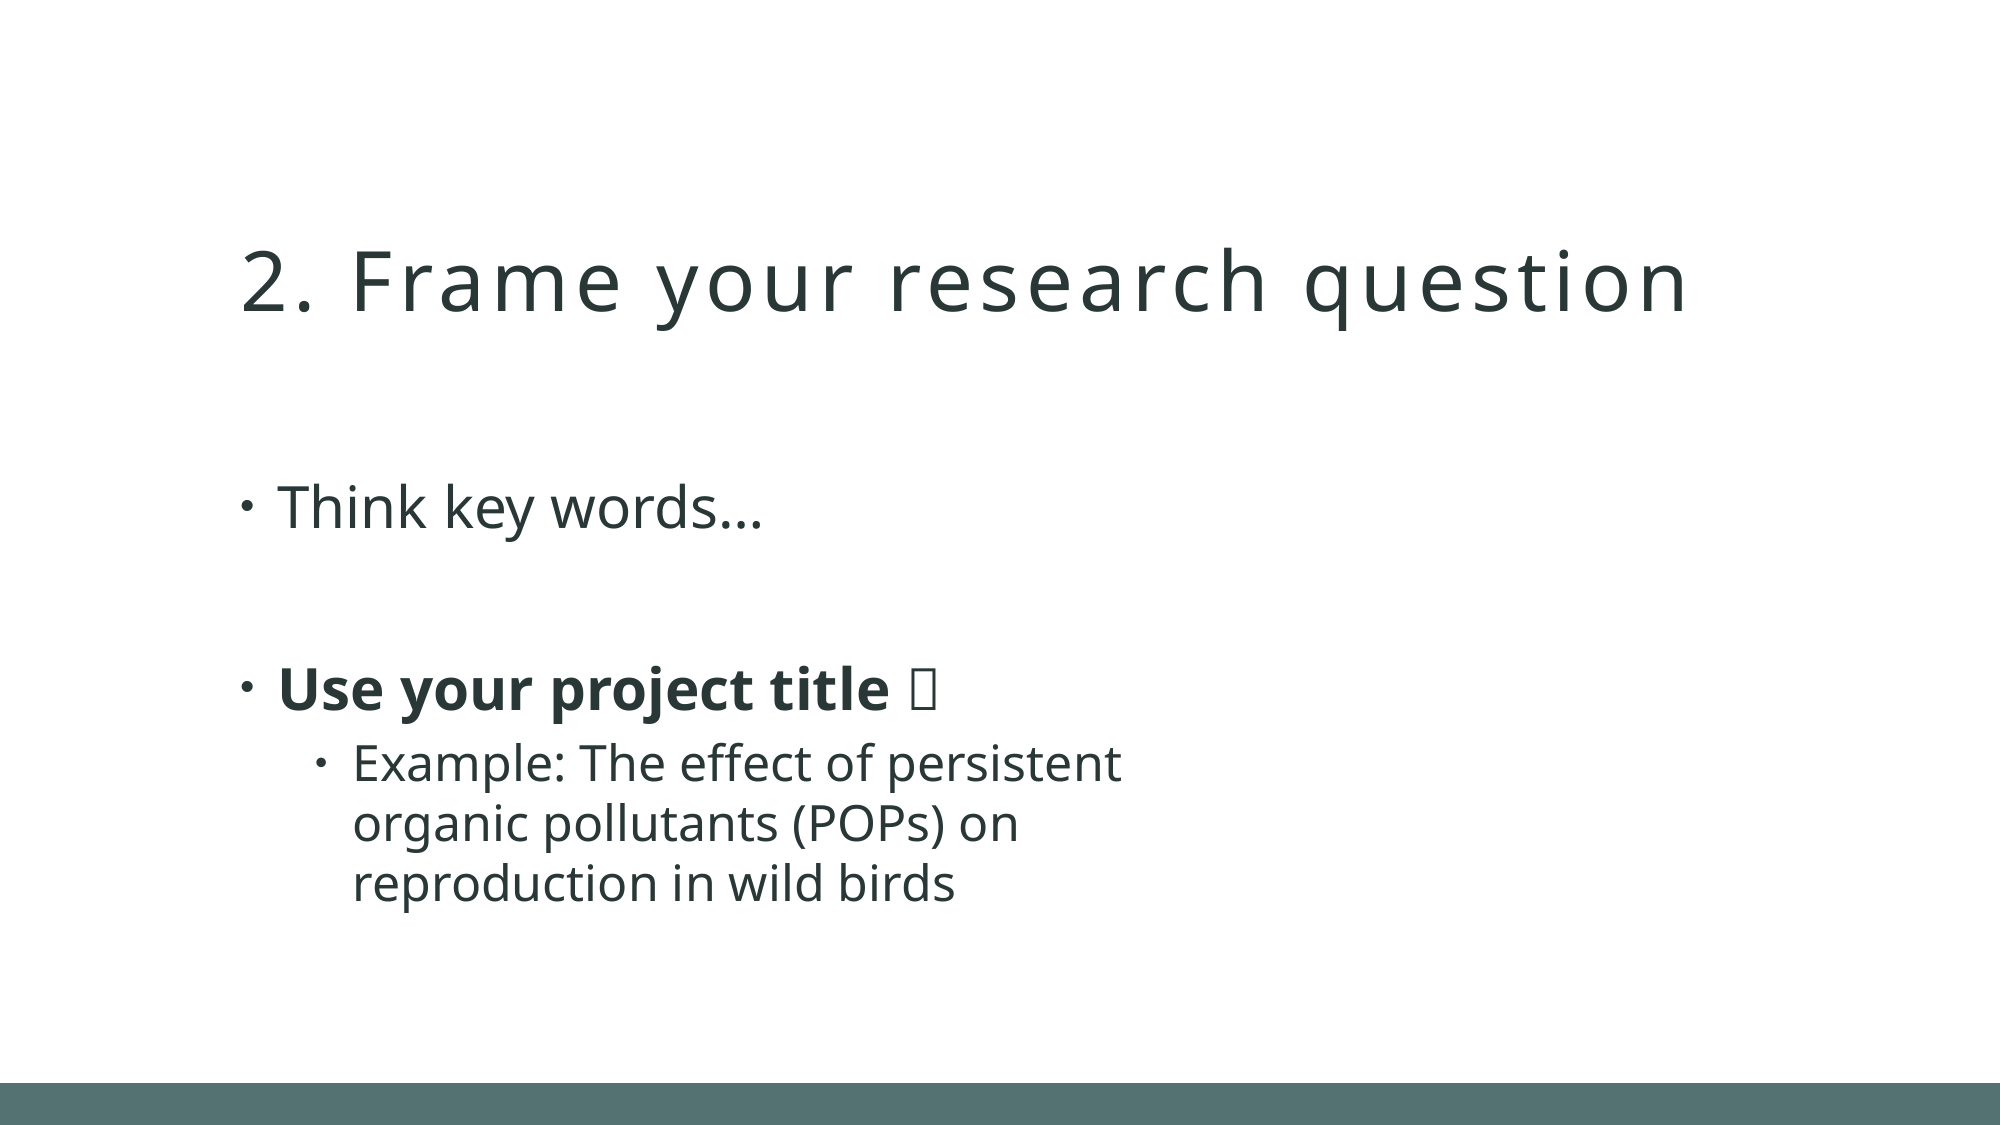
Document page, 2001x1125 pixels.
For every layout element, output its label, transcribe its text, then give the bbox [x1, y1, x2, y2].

list Think key words… Use your project title  Example: The effect of persistent organic pollutants (POPs) on reproduction in wild birds [225, 369, 1324, 1013]
text_box [0, 1083, 2000, 1125]
title 2. Frame your research question [225, 112, 1782, 338]
